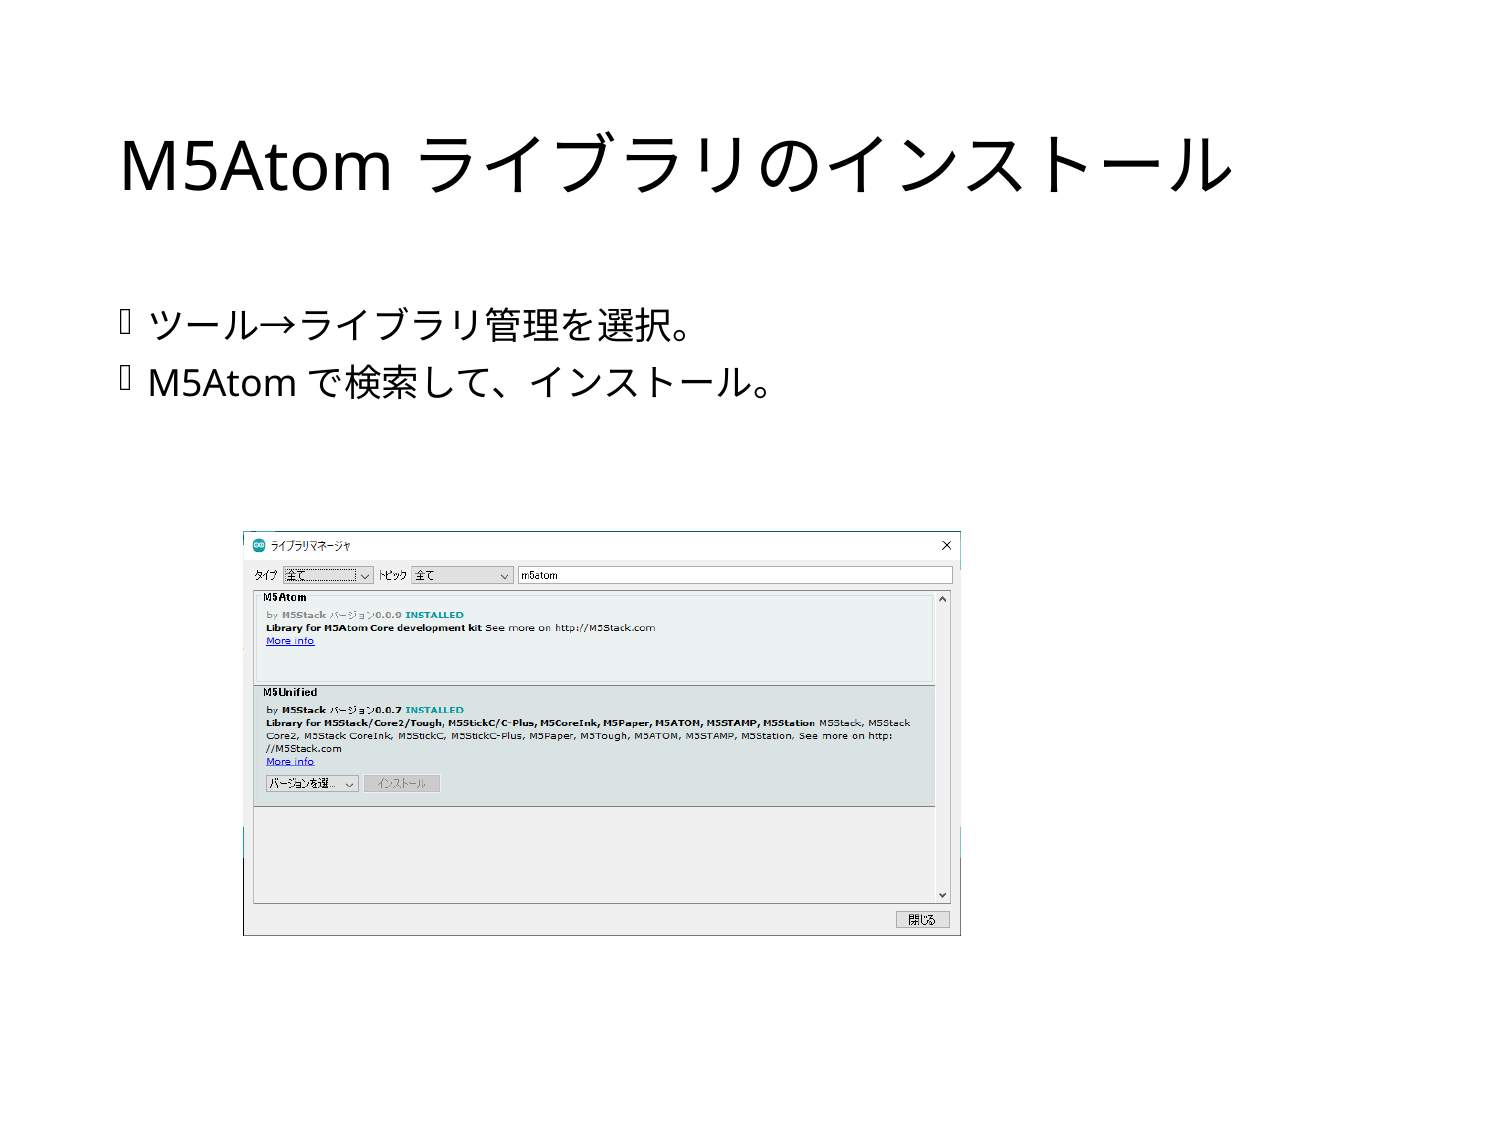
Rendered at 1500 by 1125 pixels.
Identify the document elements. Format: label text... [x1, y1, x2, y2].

picture [243, 531, 961, 936]
title M5Atomライブラリのインストール [103, 60, 1398, 278]
list ツール→ライブラリ管理を選択。 M5Atomで検索して、インストール。 [103, 299, 1398, 1014]
